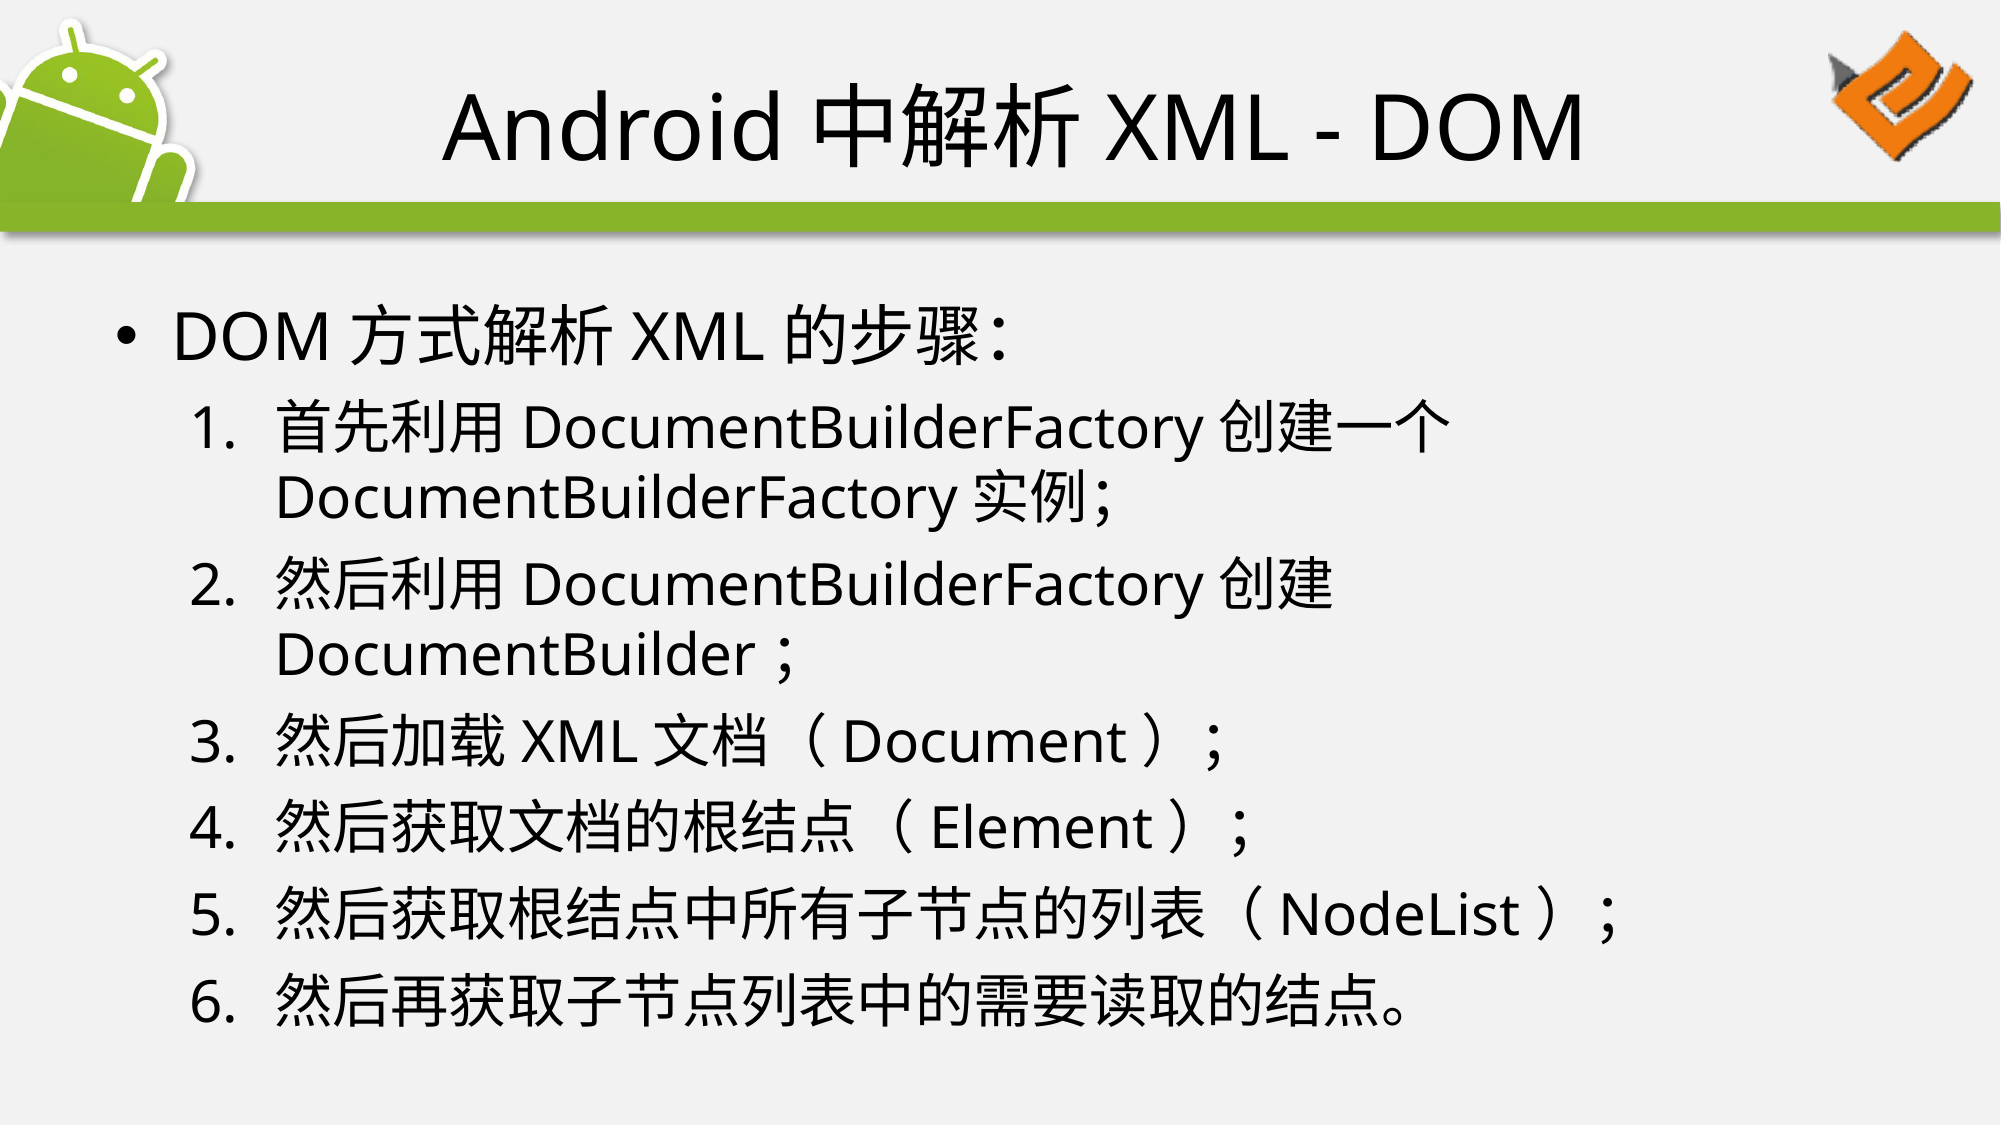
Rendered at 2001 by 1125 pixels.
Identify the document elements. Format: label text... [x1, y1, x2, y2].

title Android中解析XML - DOM [208, 45, 1824, 203]
picture [1828, 30, 1973, 161]
list DOM方式解析XML的步骤： 首先利用DocumentBuilderFactory创建一个DocumentBuilderFactory实例； 然后利用DocumentBuilderFactory创建DocumentBuilder； 然后加载XML文档（Document）； 然后获取文档的根结点（Element）； 然后获取根结点中所有子节点的列表（NodeList）； 然后再获取子节点列表中的需要读取的结点。 [99, 262, 1900, 1059]
picture [0, 7, 209, 202]
